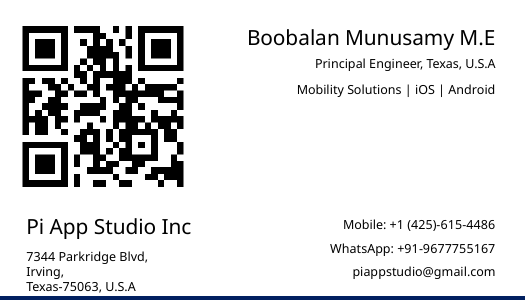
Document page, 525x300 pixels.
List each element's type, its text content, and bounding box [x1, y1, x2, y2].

text_box Boobalan Munusamy M.E [195, 17, 511, 48]
text_box piappstudio@gmail.com [166, 256, 511, 287]
text_box WhatsApp: +91-9677755167 [221, 233, 511, 256]
text_box Pi App Studio Inc [11, 206, 207, 247]
text_box Principal Engineer, Texas, U.S.A [195, 48, 511, 74]
picture [11, 15, 195, 198]
text_box 7344 Parkridge Blvd, Irving, Texas-75063, U.S.A [11, 241, 195, 296]
text_box Mobile: +1 (425)-615-4486 [225, 209, 511, 240]
text_box Mobility Solutions | iOS | Android [195, 74, 511, 105]
